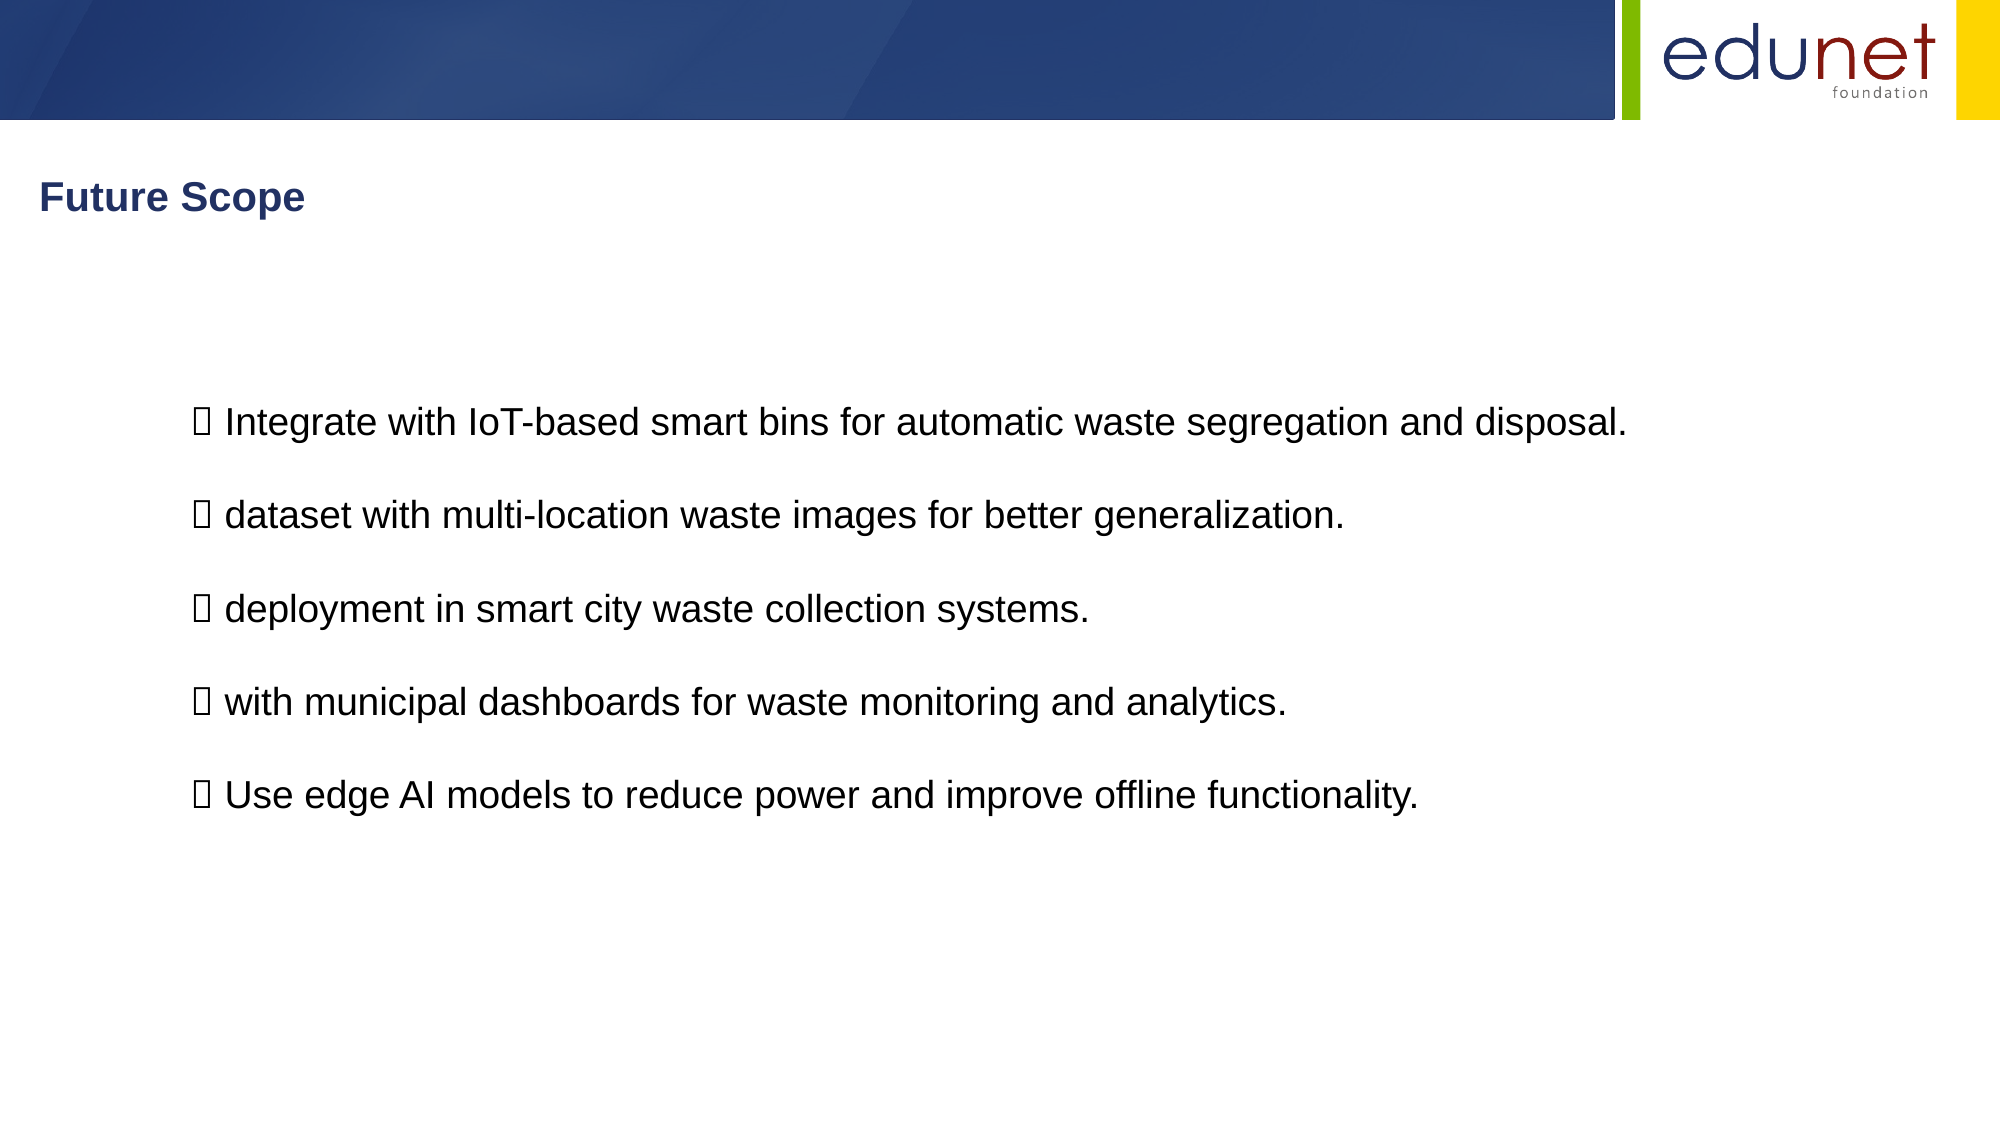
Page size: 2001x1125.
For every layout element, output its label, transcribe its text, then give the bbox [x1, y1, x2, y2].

text_box Future Scope [24, 162, 1026, 227]
text_box  Integrate with IoT-based smart bins for automatic waste segregation and disposal.  dataset with multi-location waste images for better generalization.  deployment in smart city waste collection systems.  with municipal dashboards for waste monitoring and analytics.  Use edge AI models to reduce power and improve offline functionality. [175, 389, 1696, 824]
picture [1652, 12, 1948, 108]
